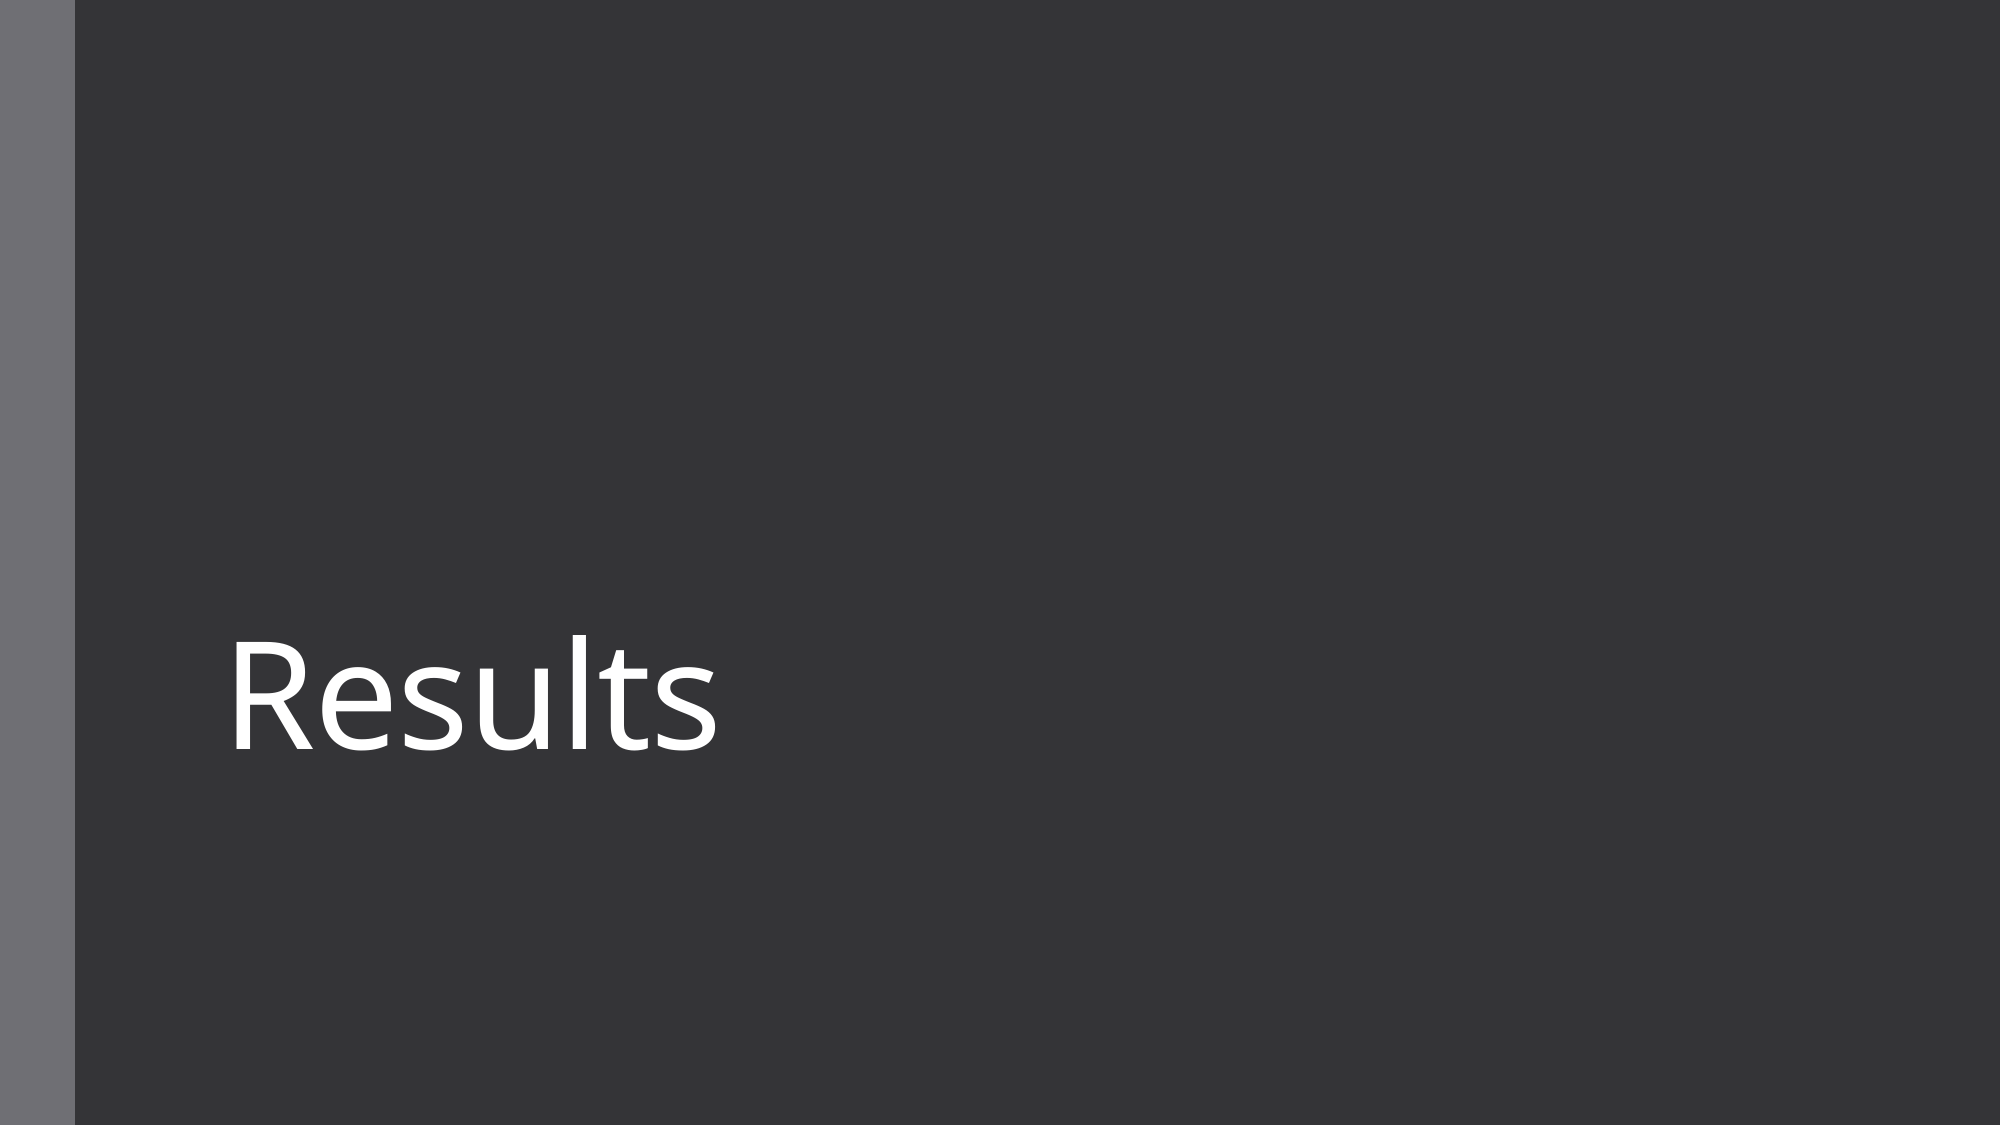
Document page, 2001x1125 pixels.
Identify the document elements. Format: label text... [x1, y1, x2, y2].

title Results [206, 124, 1752, 788]
